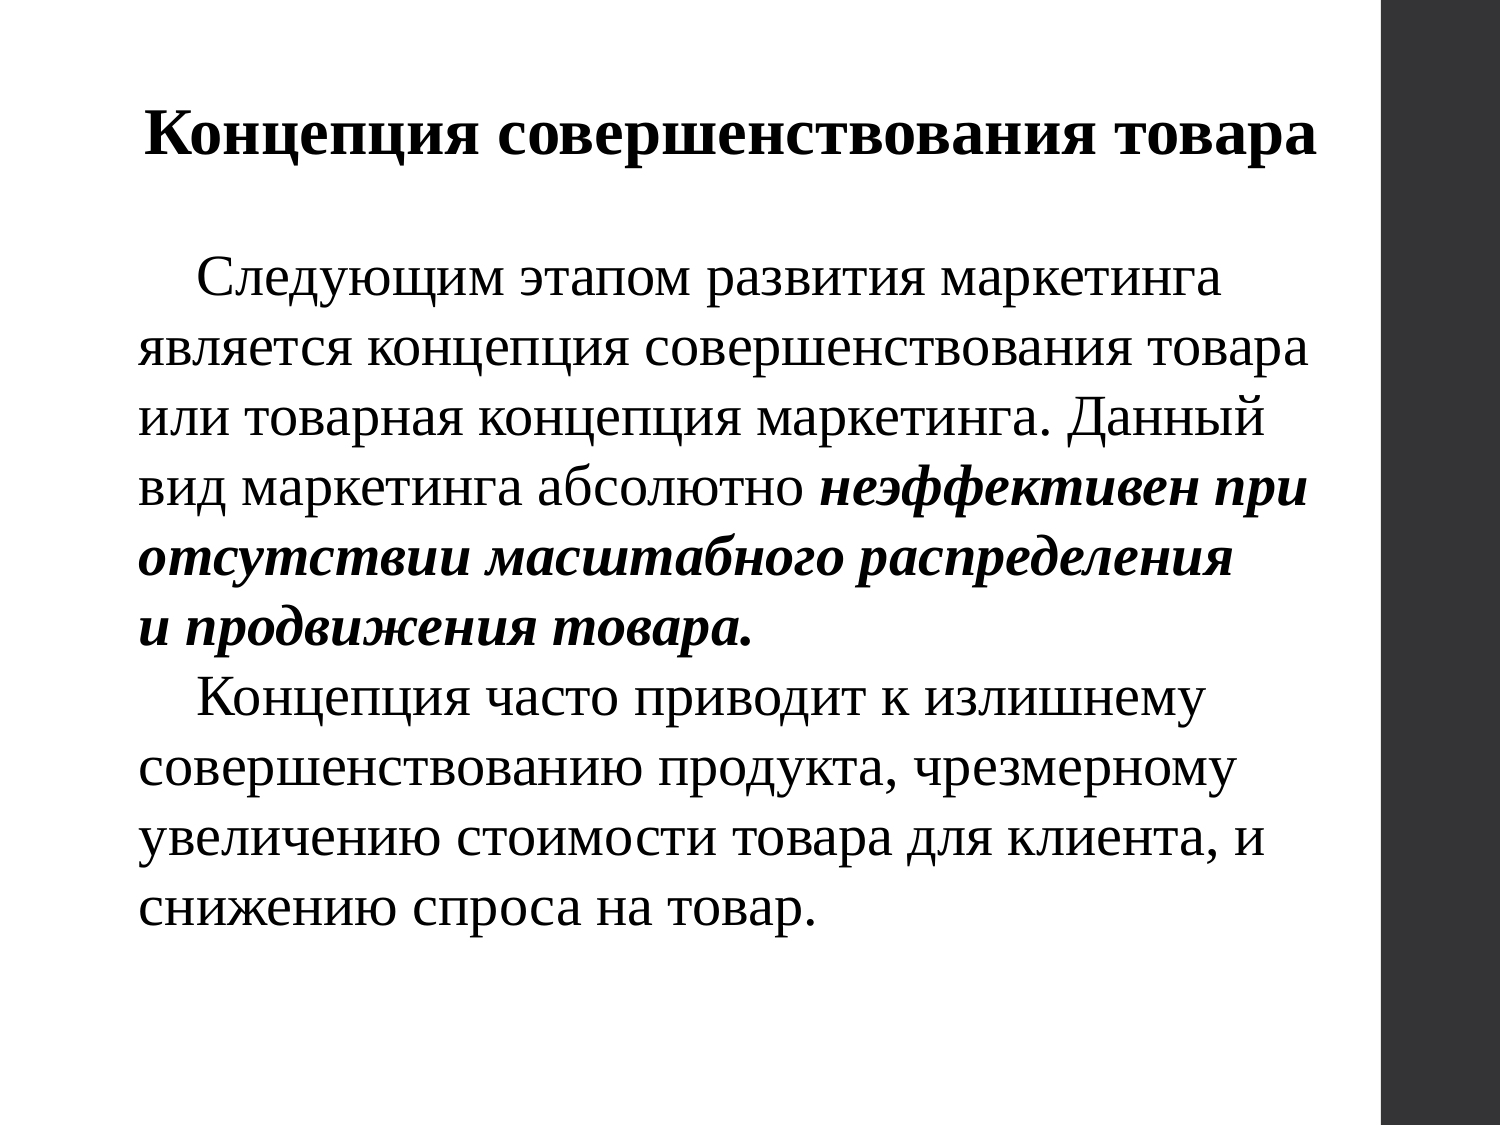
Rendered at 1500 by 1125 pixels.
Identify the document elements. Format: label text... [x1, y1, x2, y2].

text_box Концепция совершенствования товара Следующим этапом развития маркетинга является концепция совершенствования товара или товарная концепция маркетинга. Данный вид маркетинга абсолютно неэффективен при отсутствии масштабного распределения и продвижения товара. Концепция часто приводит к излишнему совершенствованию продукта, чрезмерному увеличению стоимости товара для клиента, и снижению спроса на товар. [123, 79, 1340, 1050]
